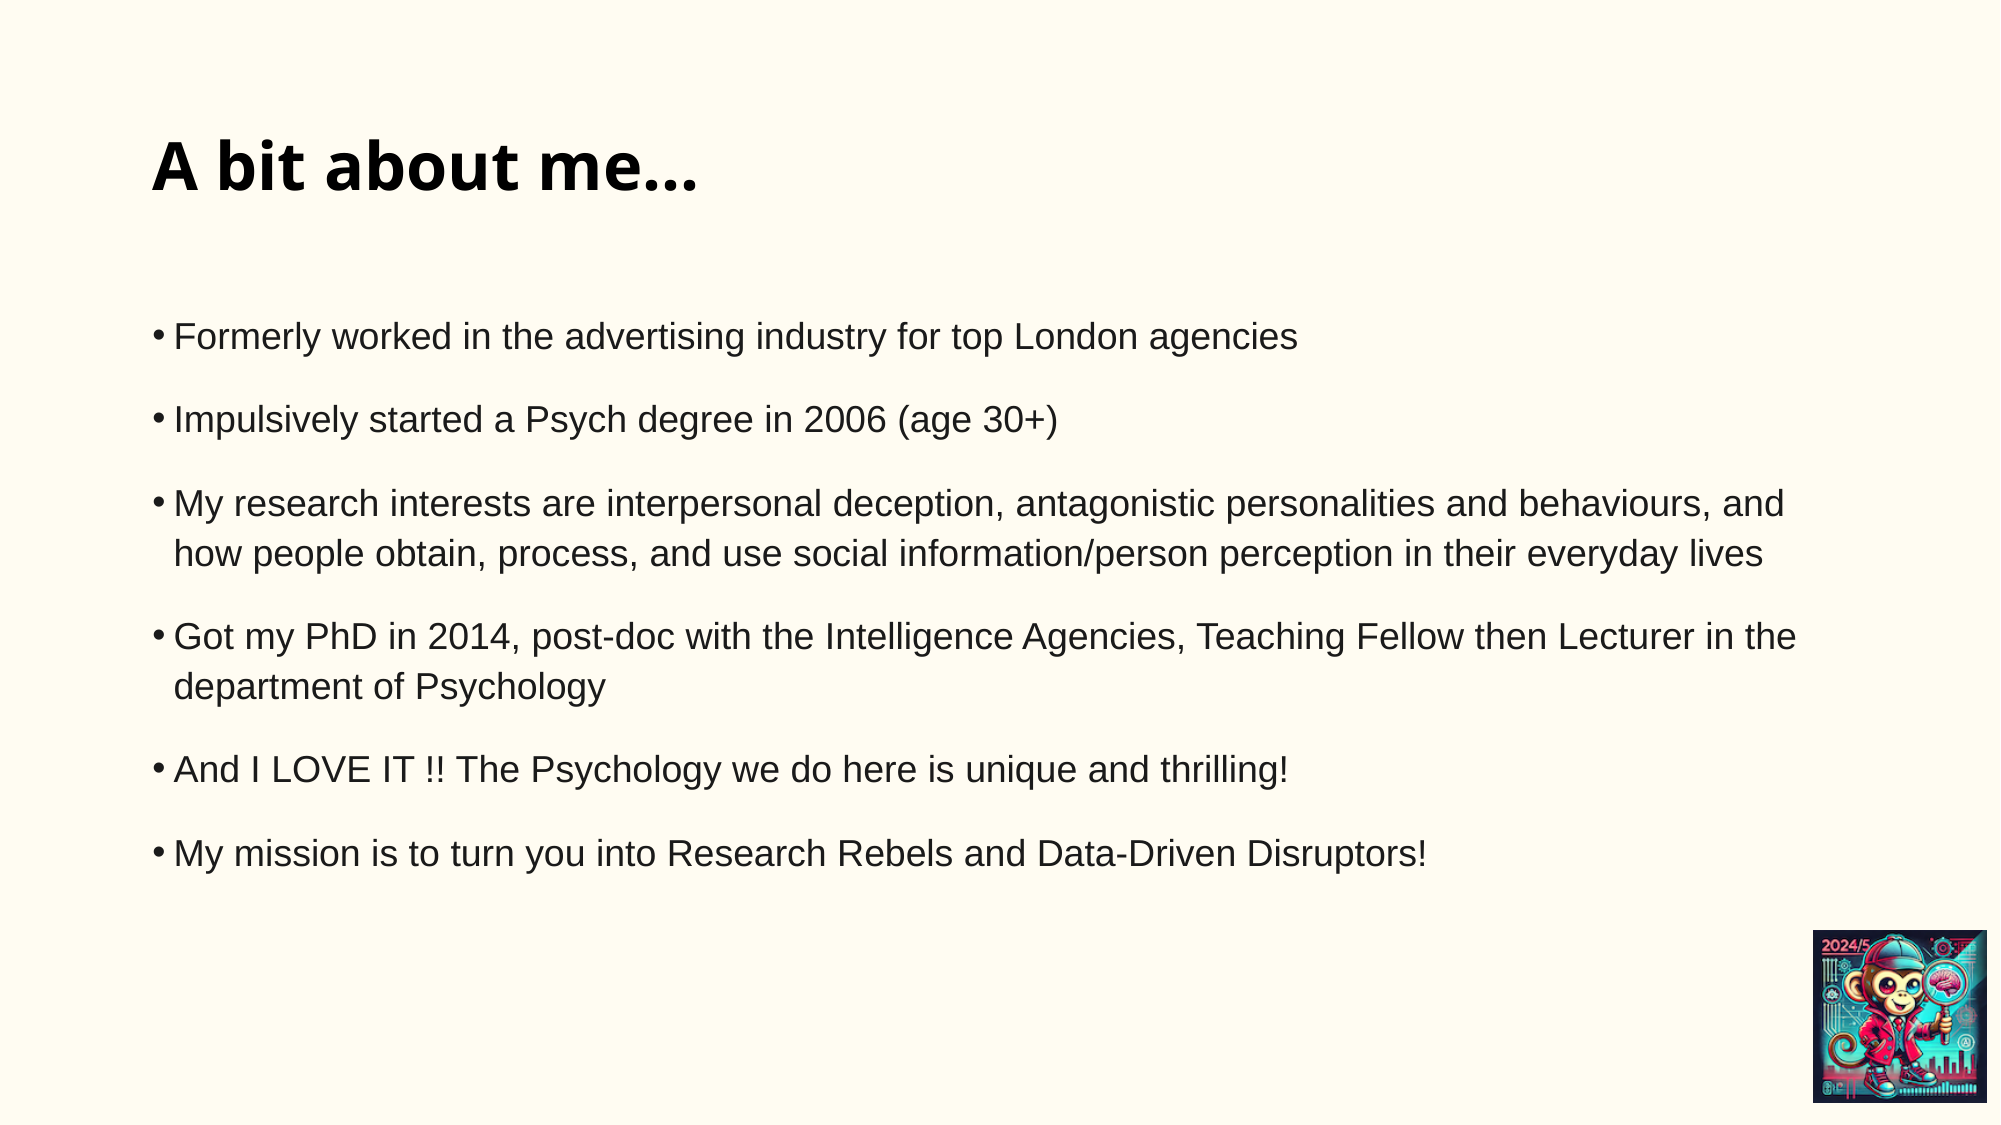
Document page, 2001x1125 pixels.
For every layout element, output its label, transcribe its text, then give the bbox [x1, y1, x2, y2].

list Formerly worked in the advertising industry for top London agencies Impulsively started a Psych degree in 2006 (age 30+) My research interests are interpersonal deception, antagonistic personalities and behaviours, and how people obtain, process, and use social information/person perception in their everyday lives Got my PhD in 2014, post-doc with the Intelligence Agencies, Teaching Fellow then Lecturer in the department of Psychology And I LOVE IT !! The Psychology we do here is unique and thrilling! My mission is to turn you into Research Rebels and Data-Driven Disruptors! [137, 299, 1863, 1014]
title A bit about me… [137, 59, 1863, 278]
picture [1813, 930, 1987, 1103]
